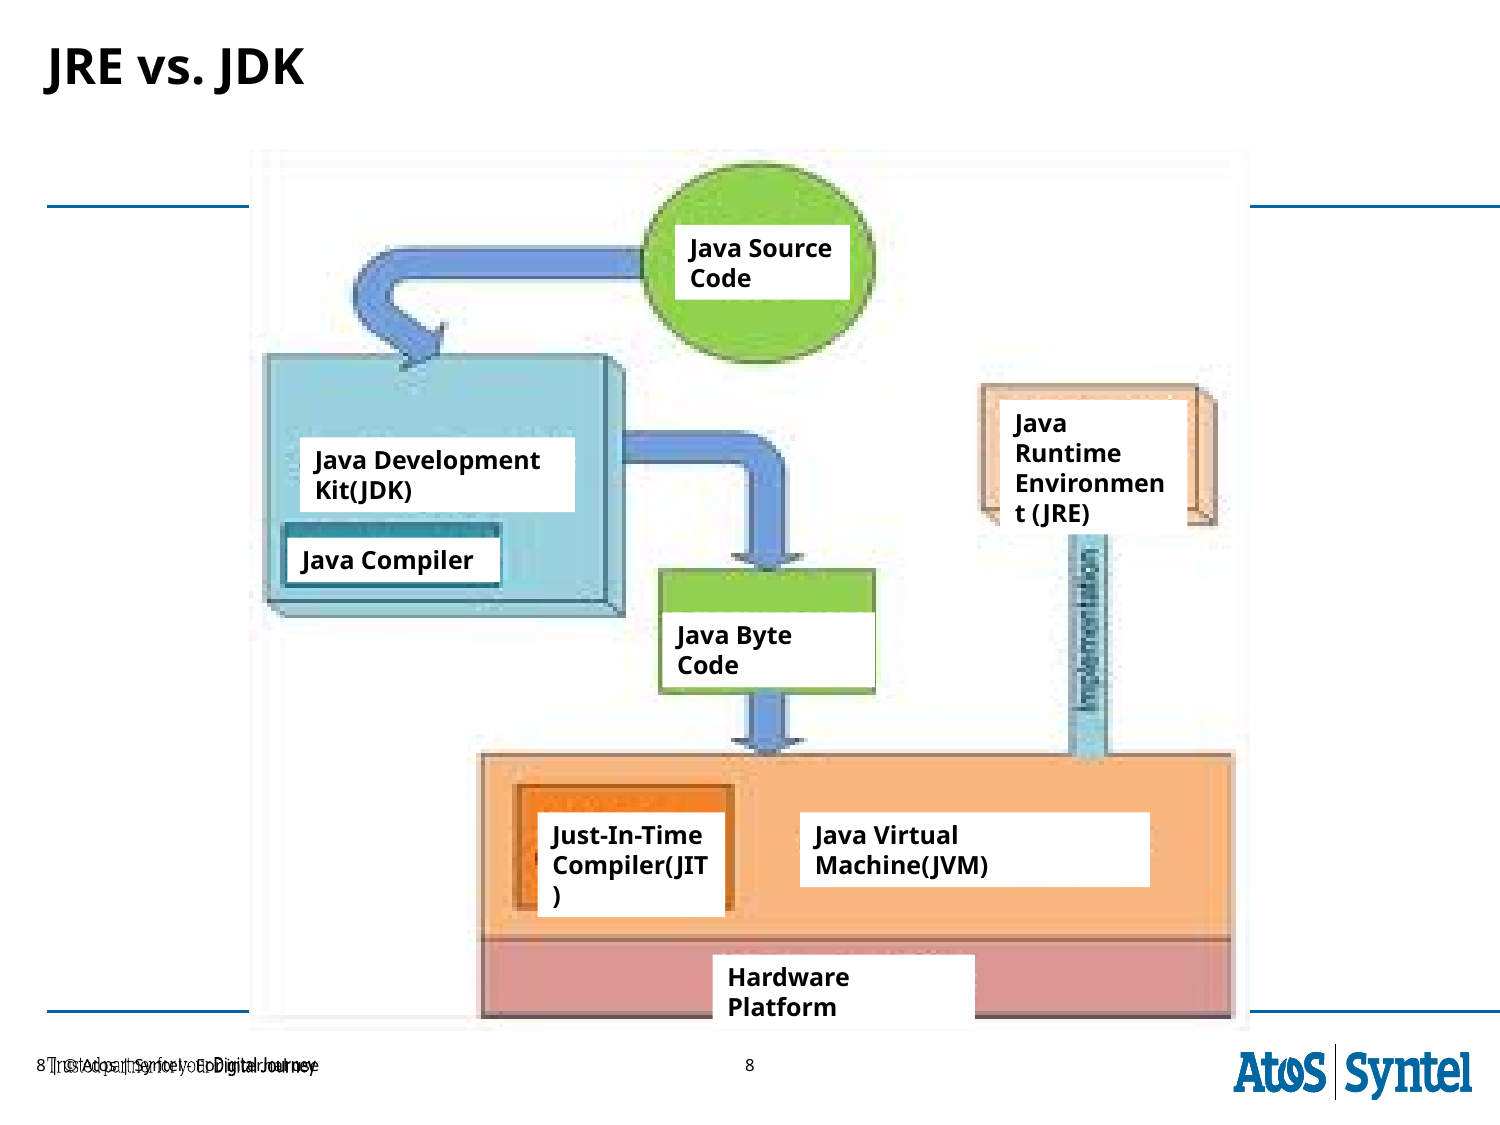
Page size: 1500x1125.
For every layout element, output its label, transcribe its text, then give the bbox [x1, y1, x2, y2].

title JRE vs. JDK [47, 26, 1471, 185]
picture [249, 149, 1250, 1031]
